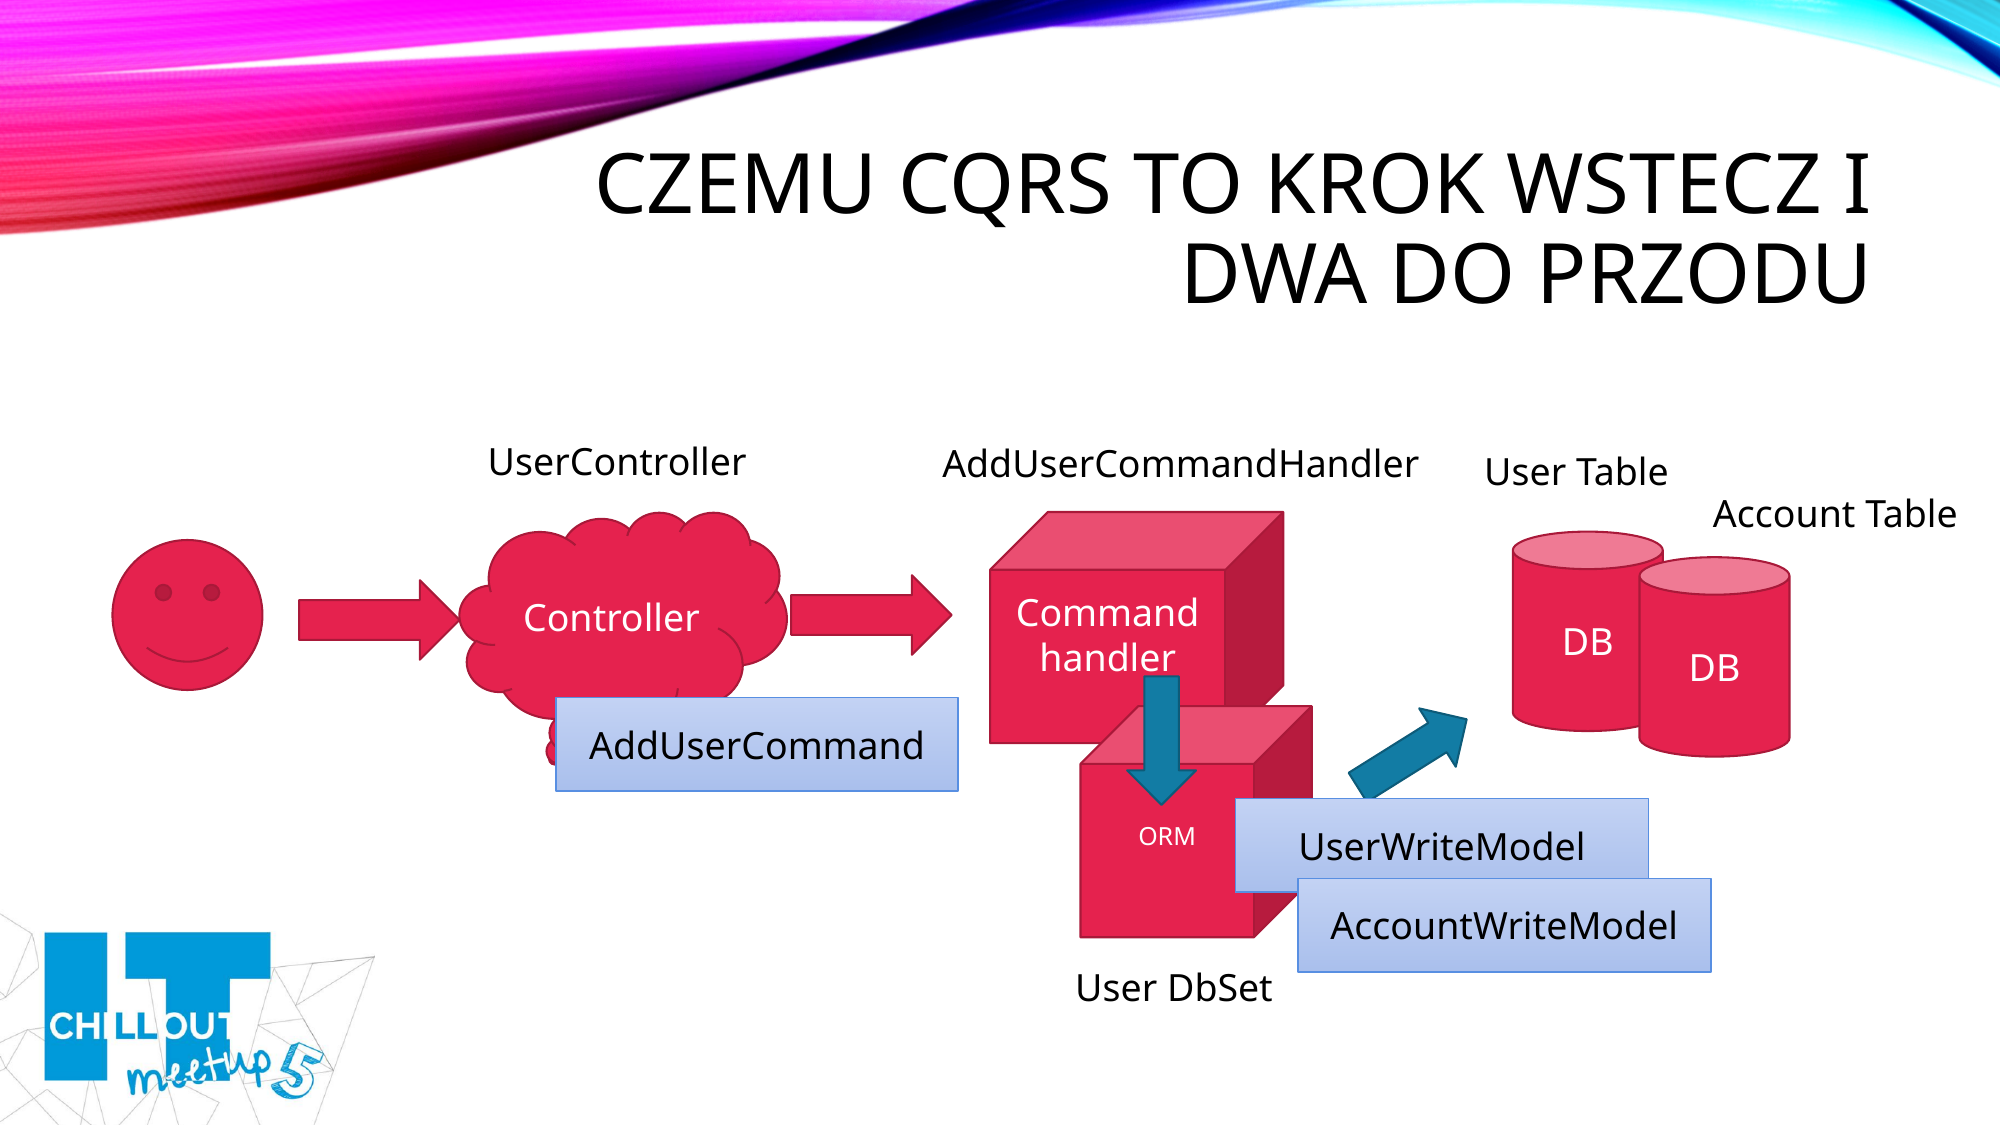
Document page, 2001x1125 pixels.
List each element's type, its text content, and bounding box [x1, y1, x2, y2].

text_box [790, 574, 953, 656]
text_box UserWriteModel [1235, 798, 1649, 893]
text_box User Table [1469, 440, 1684, 501]
text_box [1126, 675, 1197, 806]
text_box ORM [1079, 705, 1313, 939]
text_box User DbSet [1060, 956, 1288, 1017]
text_box Account Table [1698, 483, 1974, 543]
text_box AddUserCommandHandler [927, 432, 1435, 493]
text_box [1347, 707, 1468, 798]
text_box Controller [458, 511, 788, 766]
text_box UserController [472, 430, 762, 491]
picture [0, 0, 2000, 237]
text_box AddUserCommand [555, 697, 959, 792]
text_box DB [1638, 556, 1791, 758]
text_box [111, 538, 264, 692]
picture [0, 904, 375, 1125]
text_box AccountWriteModel [1297, 878, 1712, 973]
text_box [298, 579, 461, 661]
picture [1910, 0, 2000, 45]
text_box DB [1511, 530, 1664, 733]
text_box Command handler [989, 510, 1285, 745]
title Czemu CQRS to krok wstecz i dwa do przodu [474, 125, 1888, 338]
picture [1890, 0, 2000, 75]
